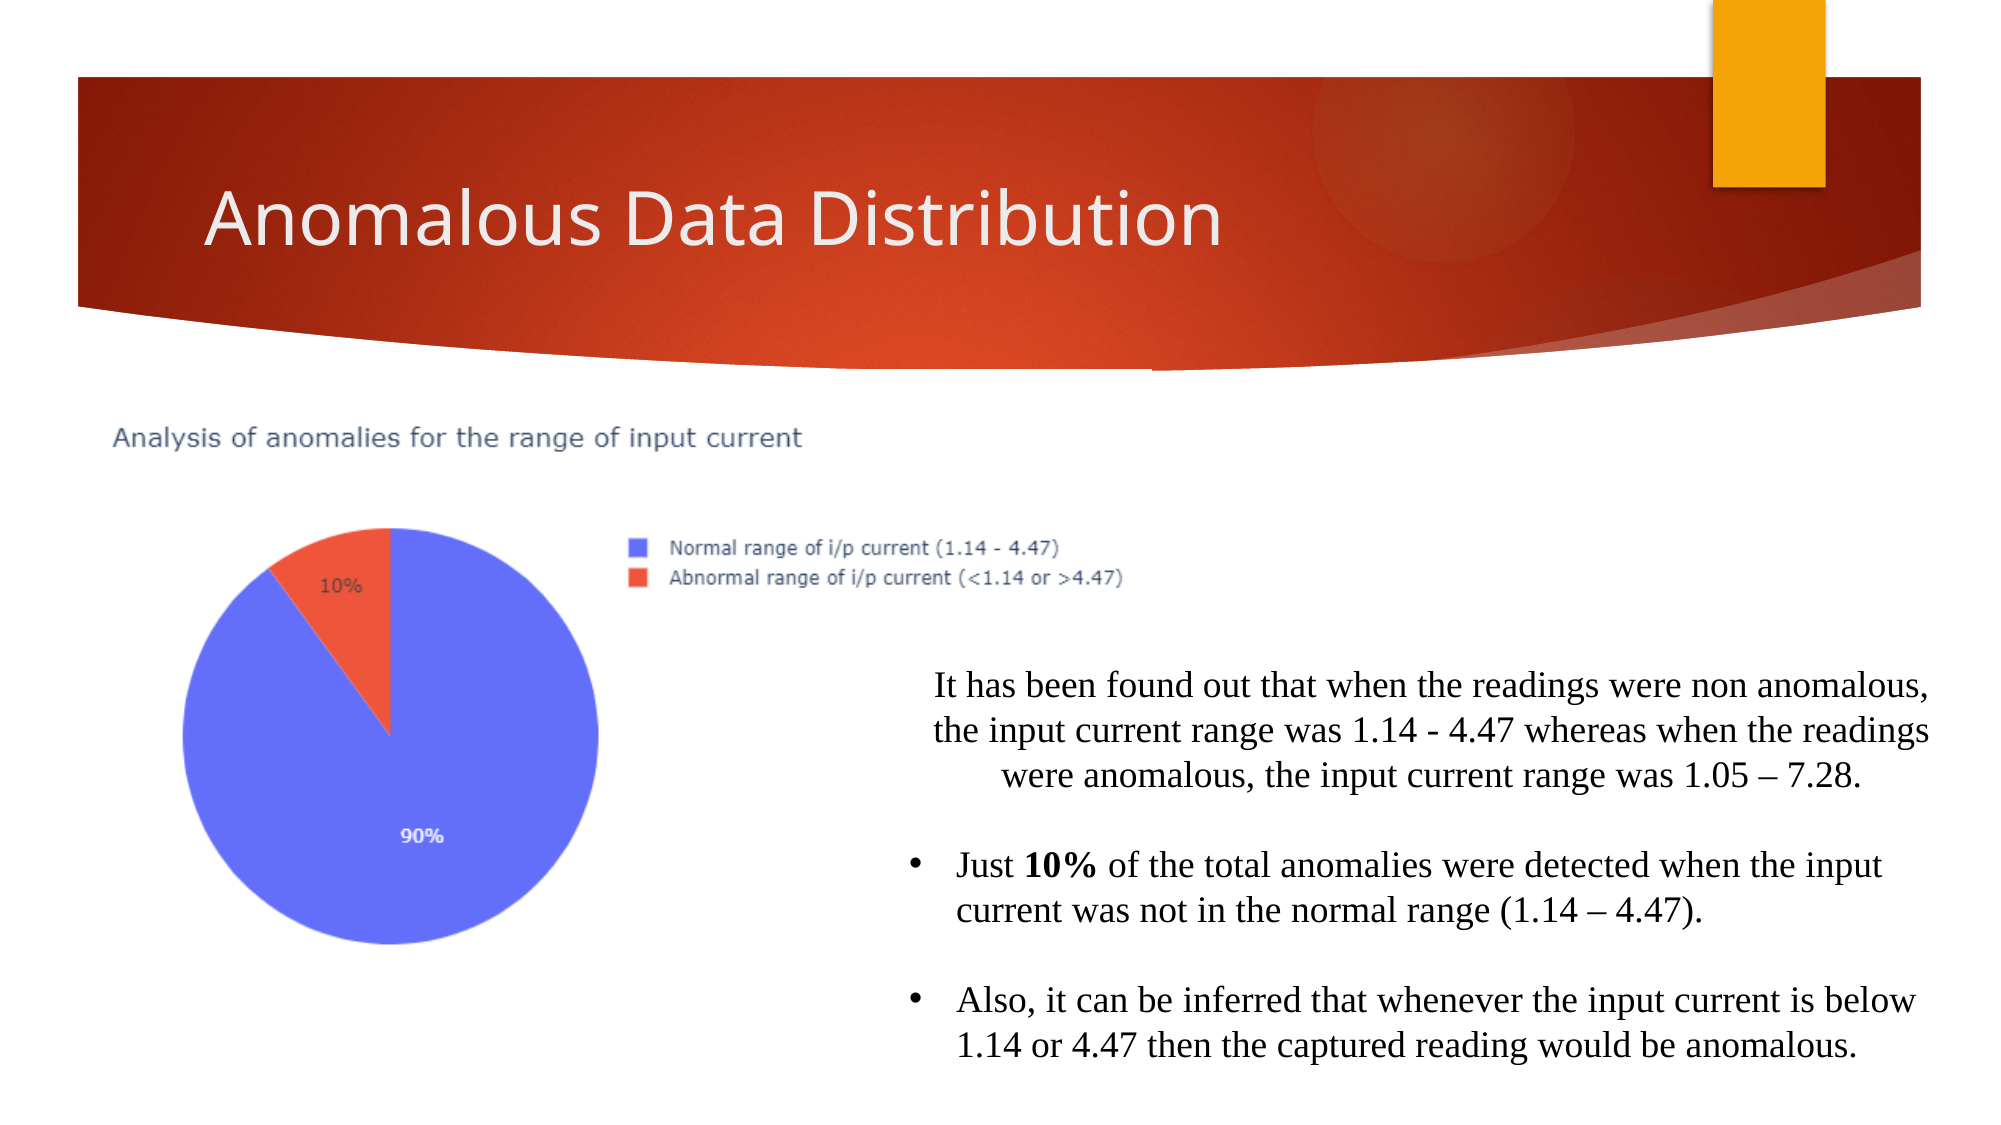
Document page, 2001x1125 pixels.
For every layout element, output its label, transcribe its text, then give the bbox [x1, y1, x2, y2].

picture [58, 369, 1153, 1073]
text_box It has been found out that when the readings were non anomalous, the input current range was 1.14 - 4.47 whereas when the readings were anomalous, the input current range was 1.05 – 7.28. Just 10% of the total anomalies were detected when the input current was not in the normal range (1.14 – 4.47). Also, it can be inferred that whenever the input current is below 1.14 or 4.47 then the captured reading would be anomalous. [1157, 652, 1970, 1073]
title Anomalous Data Distribution [189, 155, 1627, 275]
